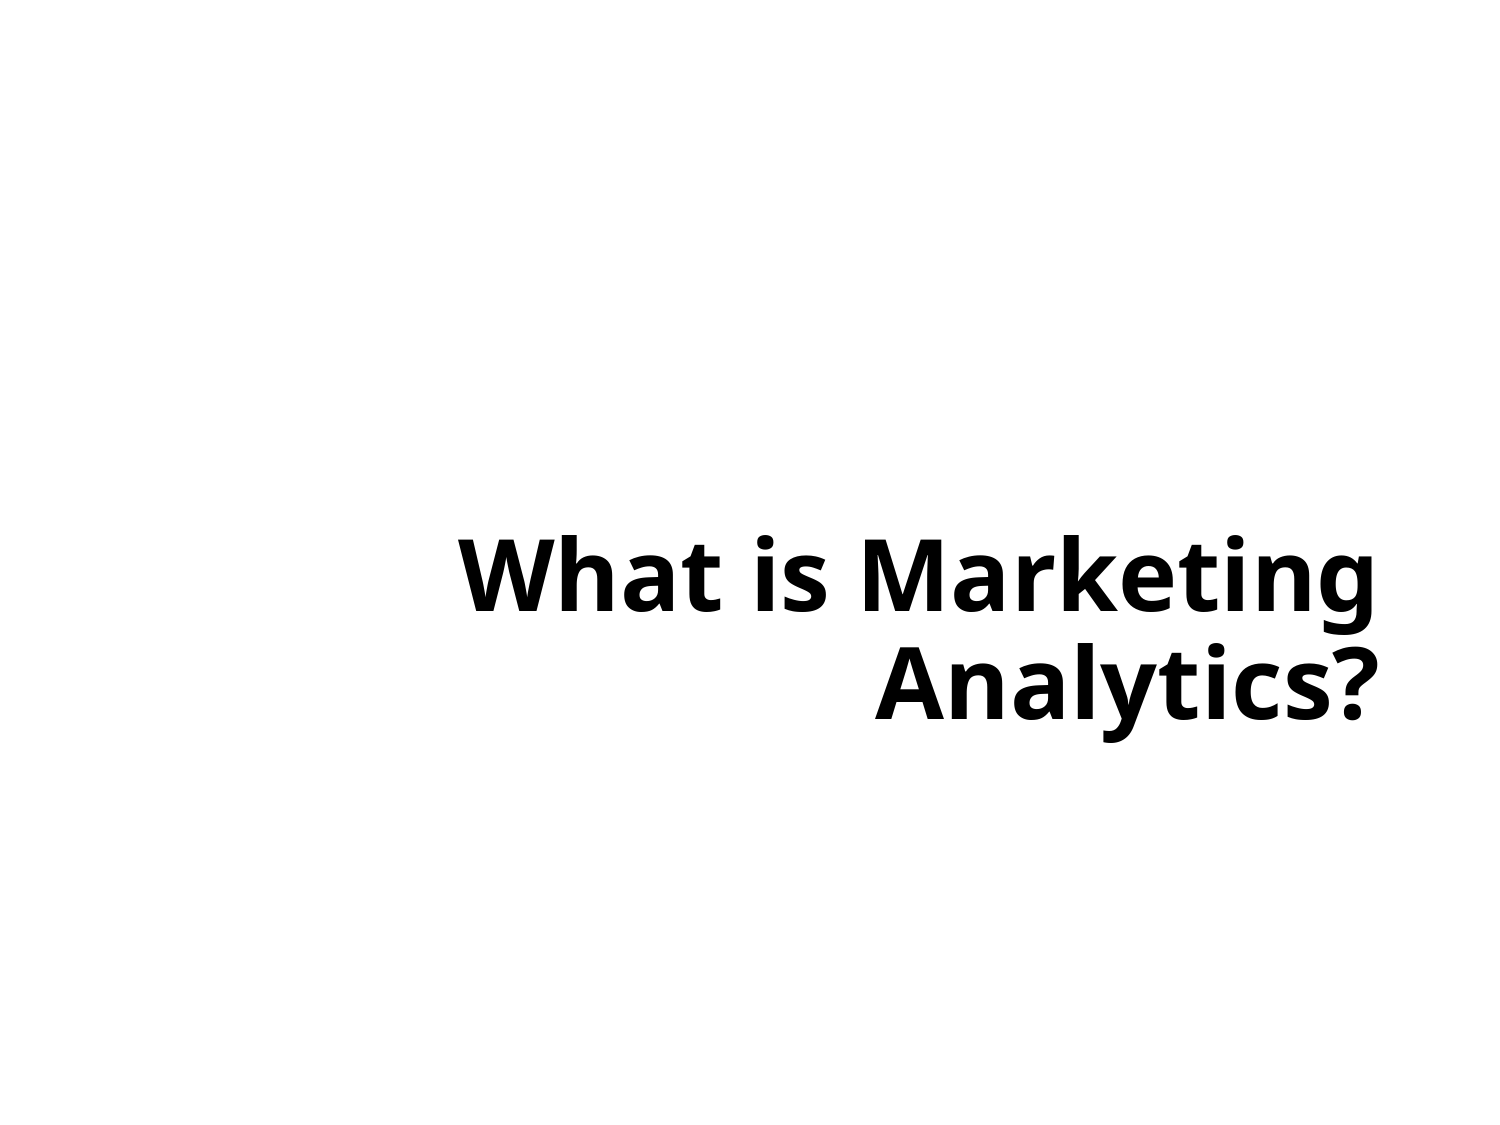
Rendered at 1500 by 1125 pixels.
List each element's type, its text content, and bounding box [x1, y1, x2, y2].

title What is Marketing Analytics? [102, 280, 1397, 749]
